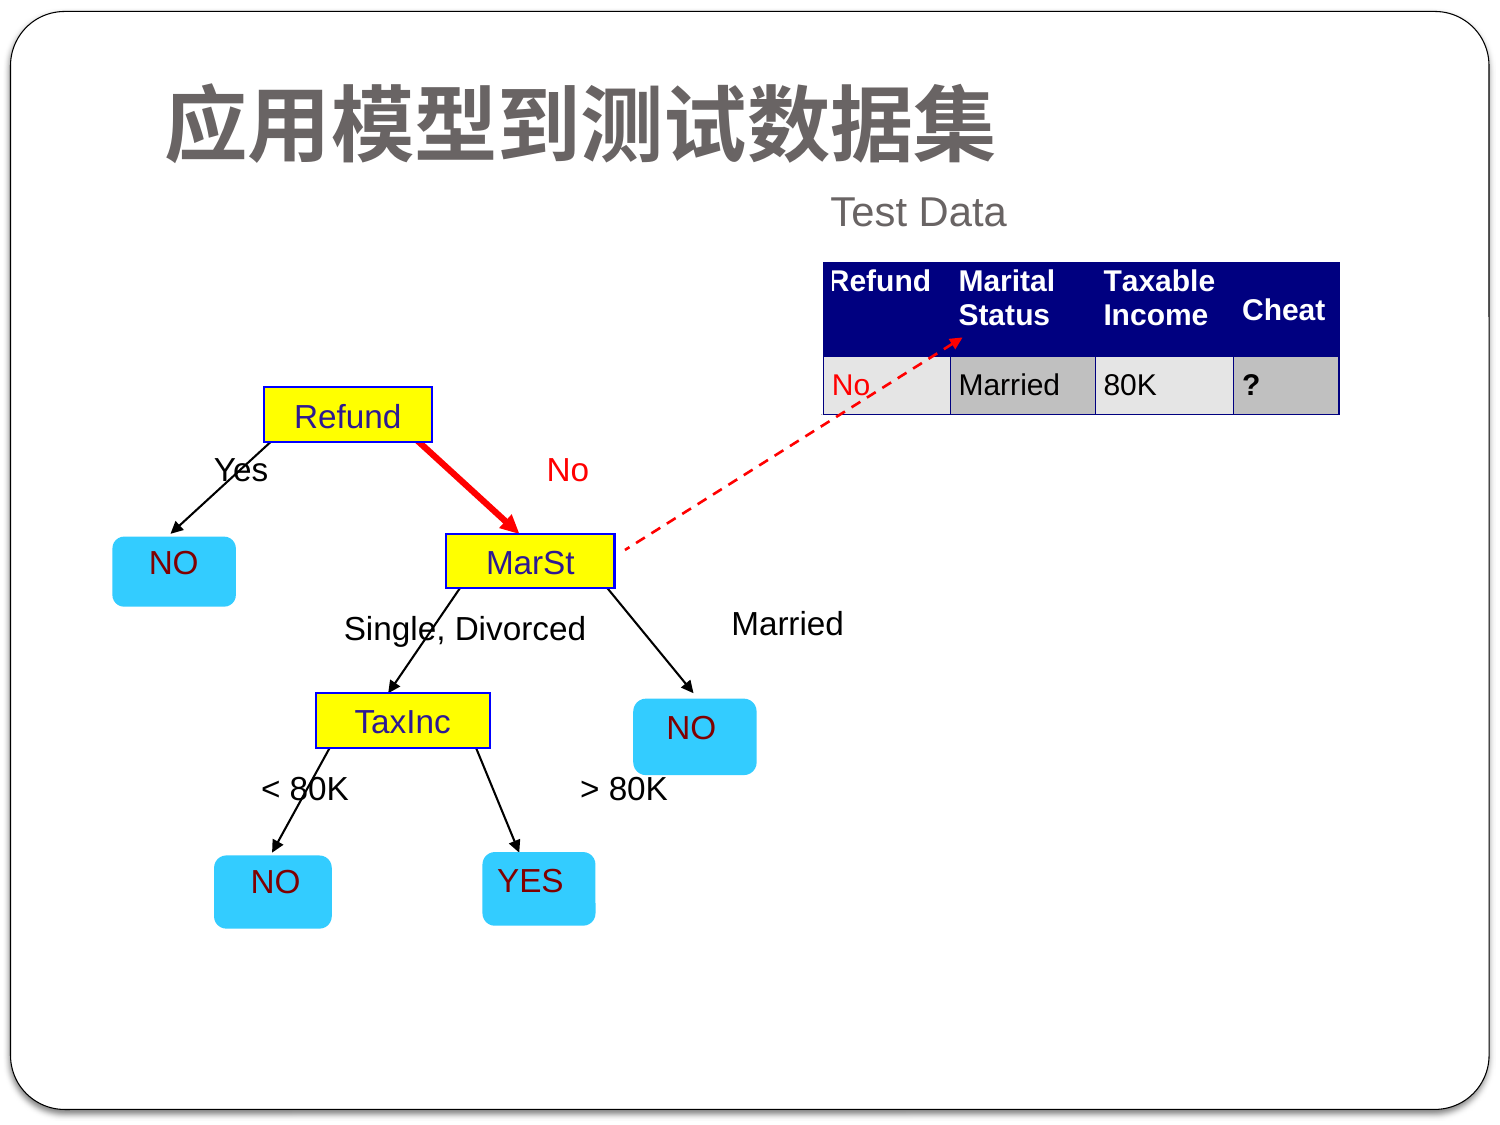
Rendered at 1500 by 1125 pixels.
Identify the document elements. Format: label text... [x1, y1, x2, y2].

text_box [388, 655, 415, 693]
text_box MarSt [446, 533, 615, 589]
text_box [503, 815, 521, 852]
text_box [170, 496, 212, 533]
text_box NO [179, 852, 372, 908]
text_box [477, 496, 519, 533]
text_box [657, 650, 694, 694]
text_box Yes [86, 440, 284, 496]
text_box [633, 754, 757, 776]
text_box > 80K [452, 759, 683, 815]
text_box Single, Divorced [216, 600, 602, 655]
text_box TaxInc [315, 693, 490, 748]
text_box YES [468, 852, 593, 907]
text_box Refund [263, 387, 432, 443]
title 应用模型到测试数据集 [150, 45, 1425, 188]
text_box [272, 815, 293, 852]
text_box [482, 857, 596, 926]
text_box < 80K [133, 759, 364, 815]
text_box [112, 589, 236, 607]
text_box NO [595, 698, 788, 754]
text_box NO [77, 533, 270, 589]
text_box Married [604, 594, 869, 650]
text_box No [419, 440, 604, 496]
text_box [214, 908, 332, 929]
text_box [812, 262, 1362, 449]
text_box Test Data [787, 188, 1050, 243]
